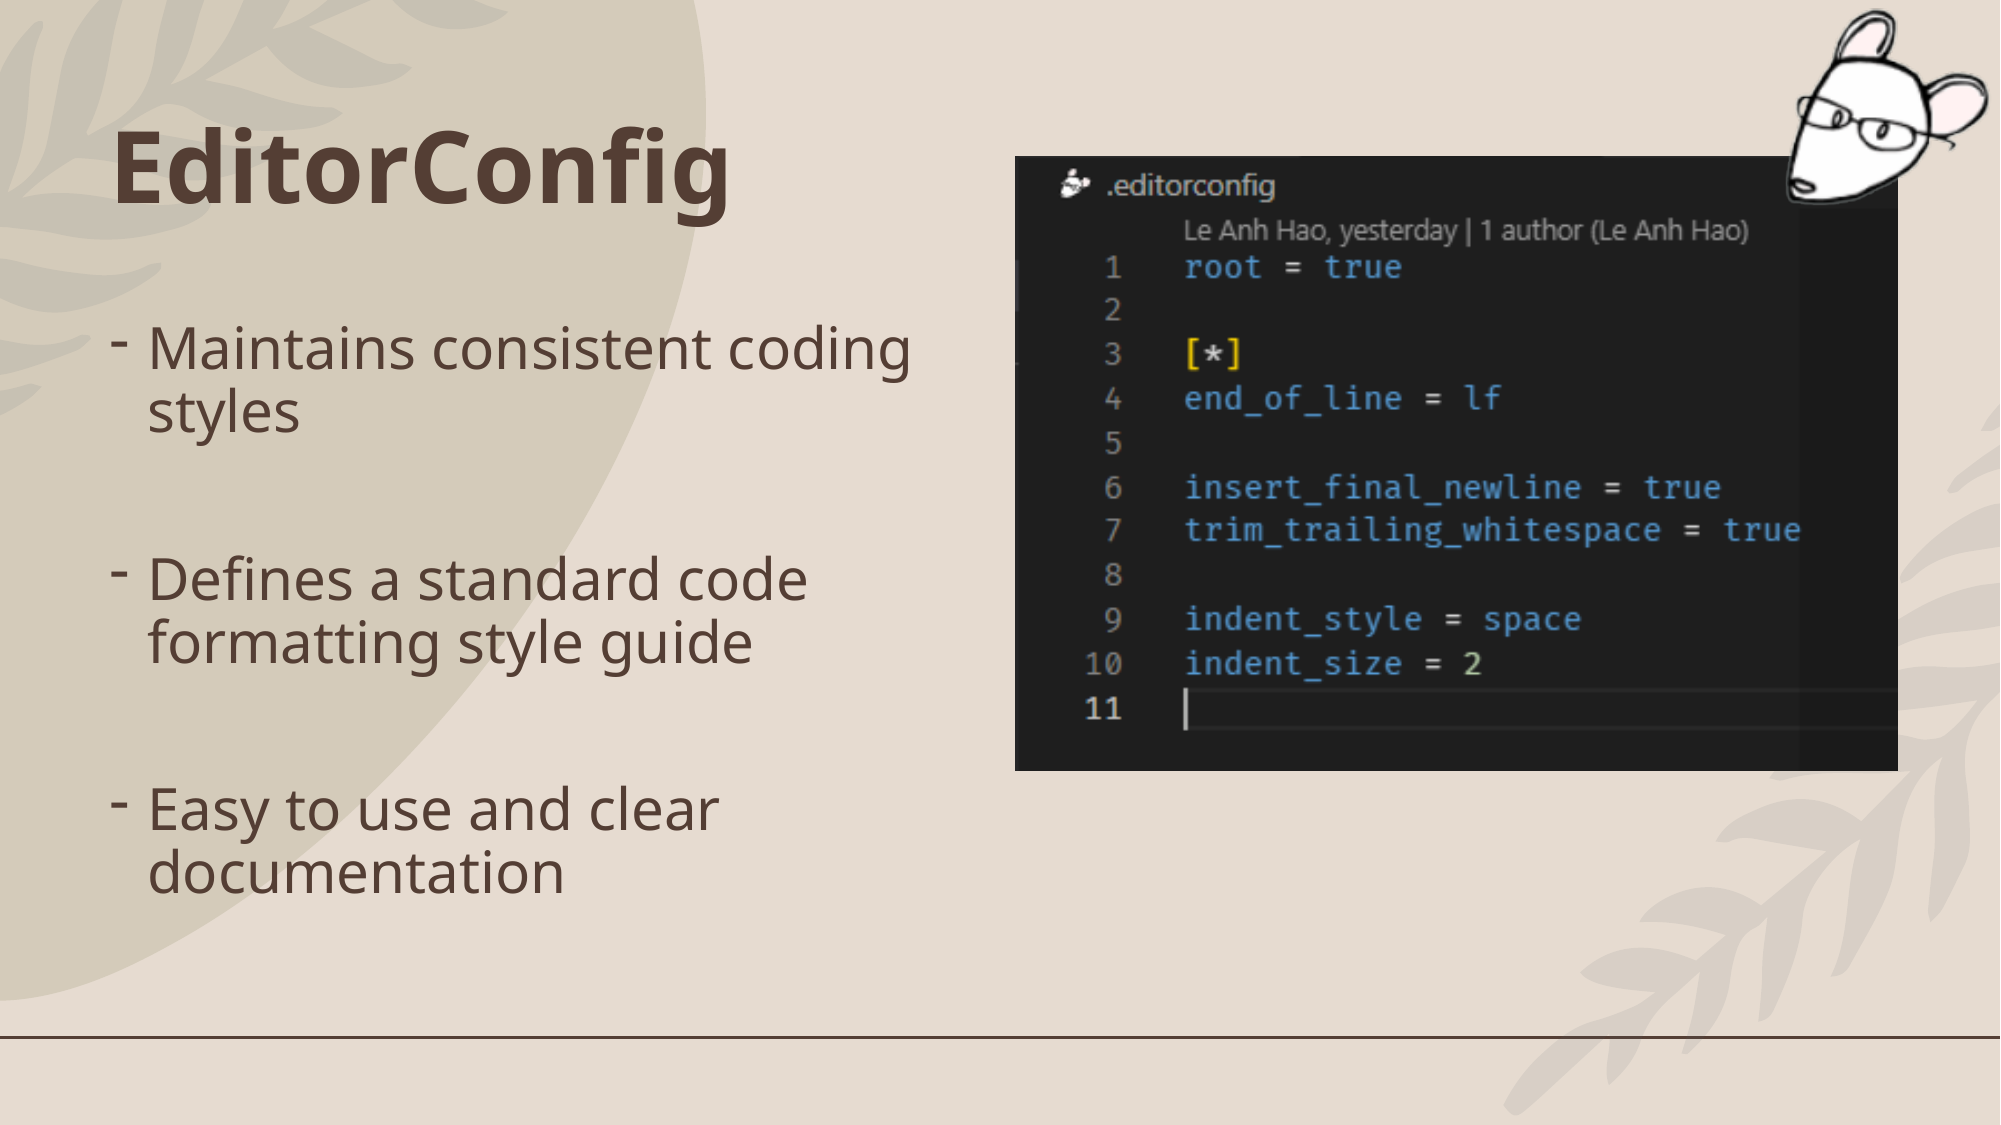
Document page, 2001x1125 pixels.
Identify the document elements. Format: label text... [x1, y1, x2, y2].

title EditorConfig [94, 115, 1750, 227]
picture [1015, 1, 2000, 771]
list Maintains consistent coding styles Defines a standard code formatting style guide Easy to use and clear documentation [94, 311, 1016, 948]
